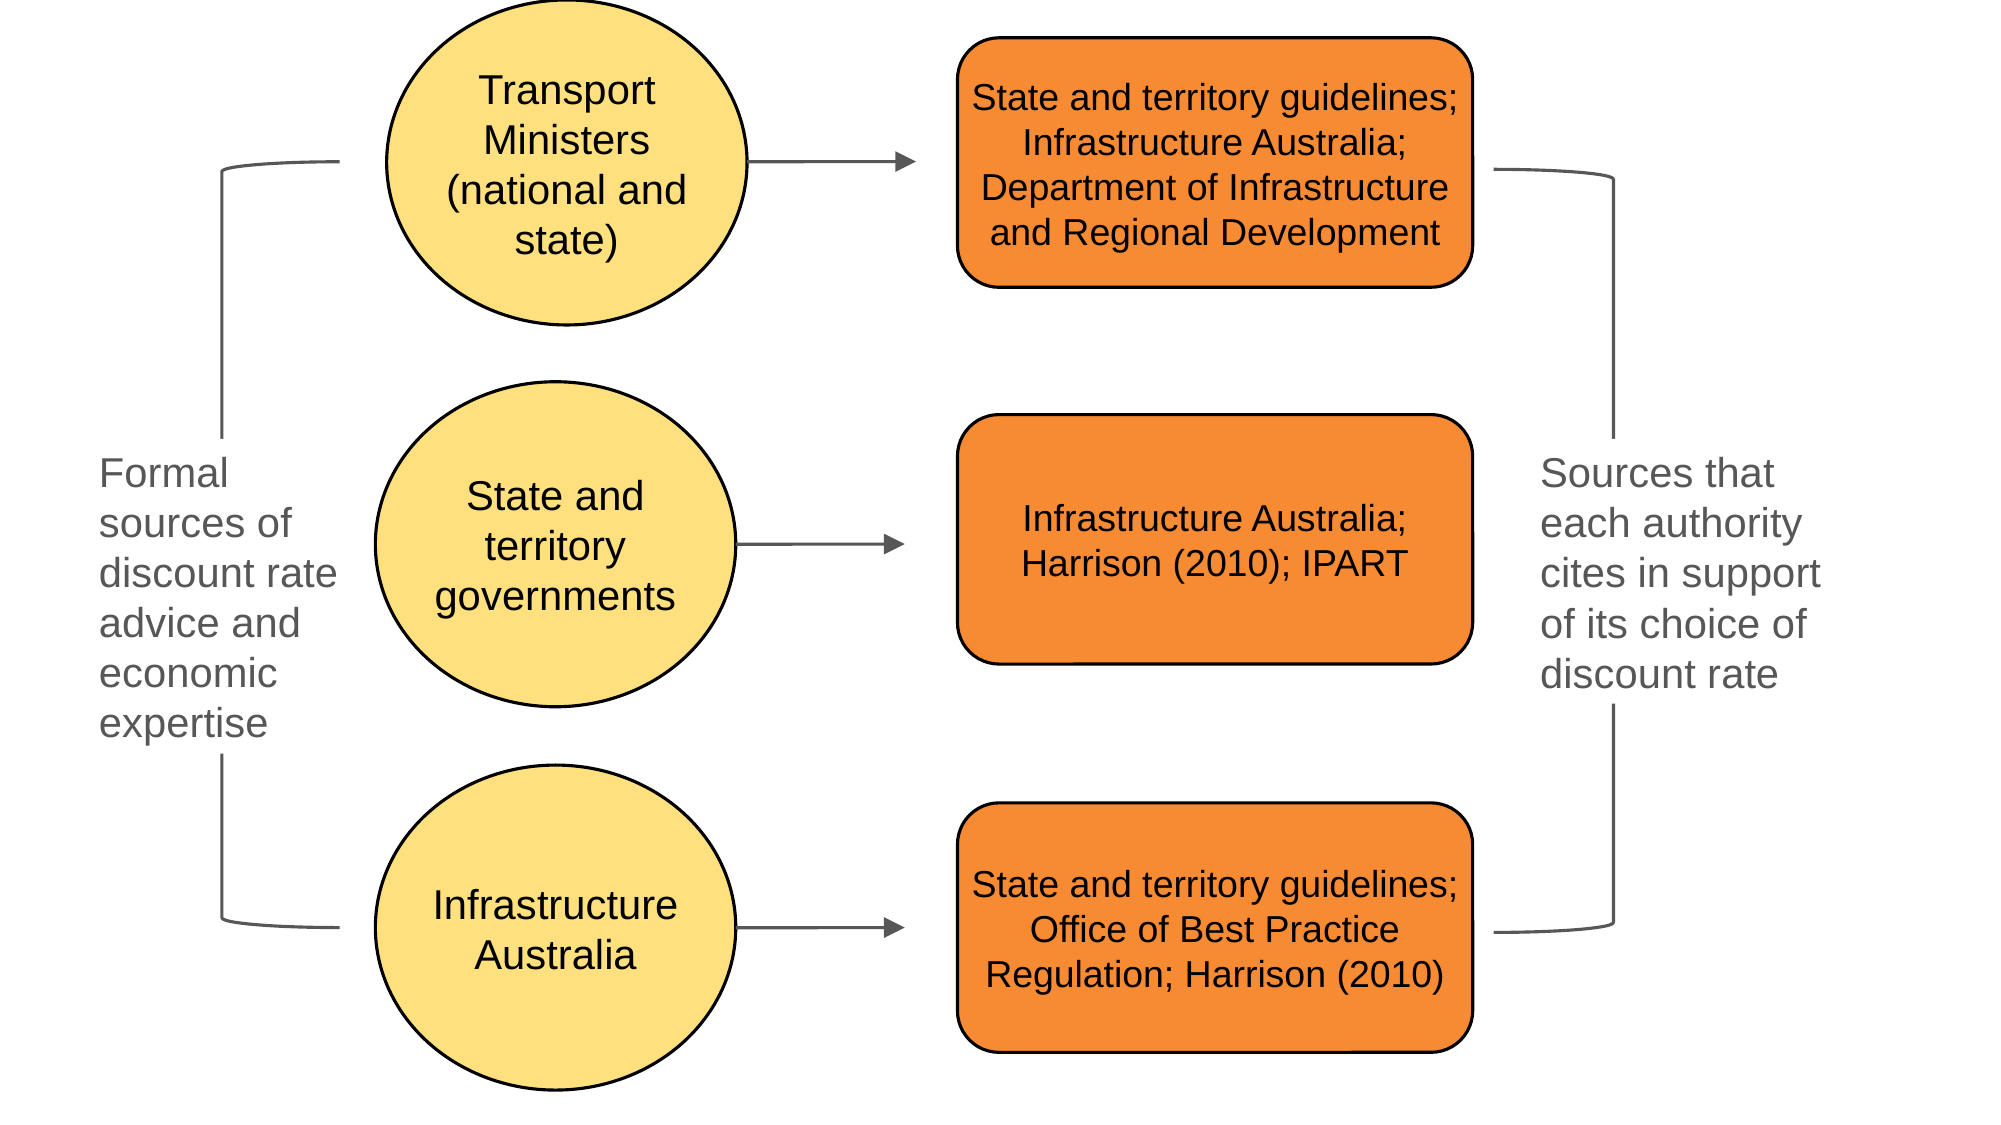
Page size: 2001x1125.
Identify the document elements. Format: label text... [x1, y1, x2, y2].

text_box Sources that each authority cites in support of its choice of discount rate [1614, 438, 1841, 704]
text_box Formal sources of discount rate advice and economic expertise [84, 438, 221, 754]
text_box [221, 0, 1614, 1091]
